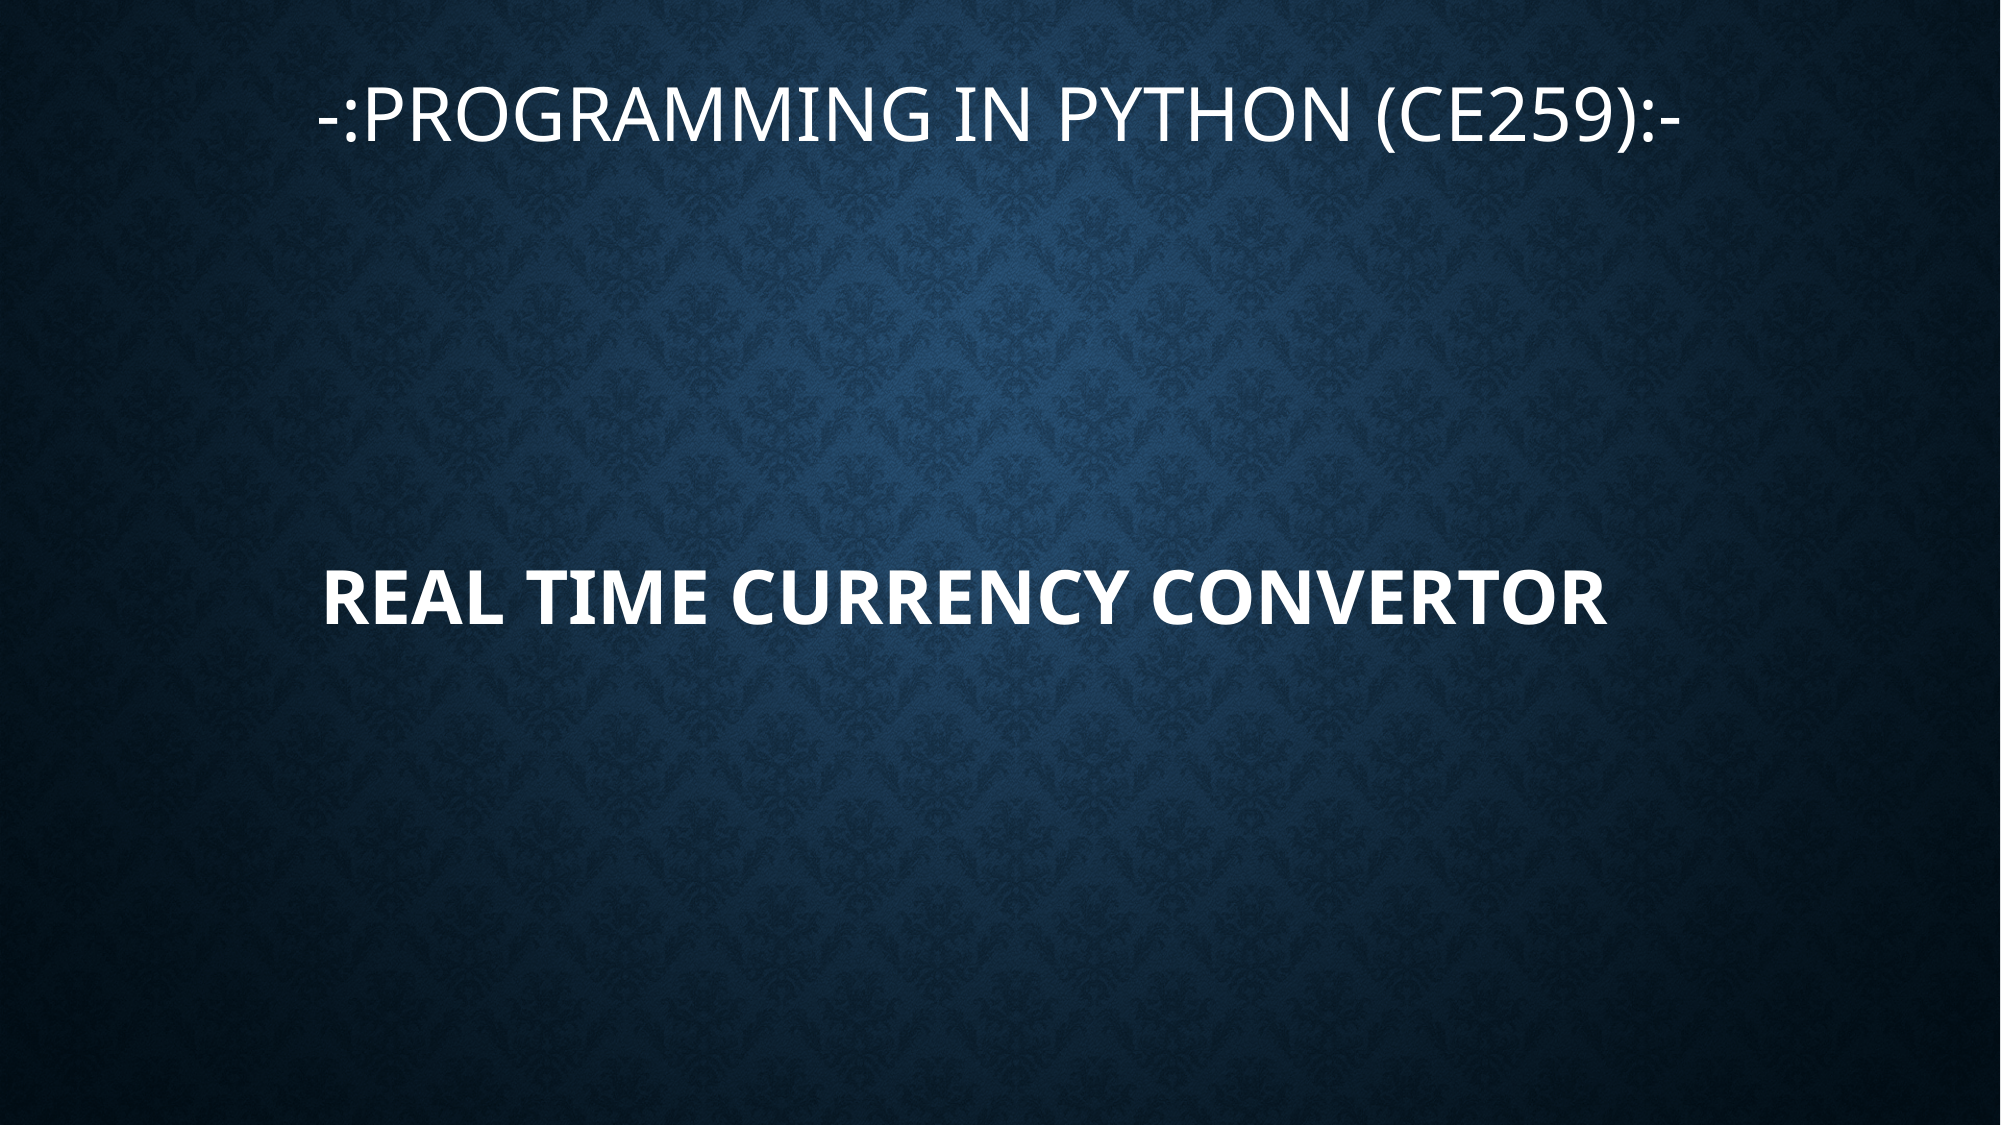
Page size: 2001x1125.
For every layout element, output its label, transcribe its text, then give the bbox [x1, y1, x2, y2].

text_box REAL TIME CURRENCY CONVERTOR [305, 542, 1695, 648]
title [261, 184, 1739, 576]
text_box -:PROGRAMMING IN PYTHON (CE259):- [0, 59, 2000, 164]
